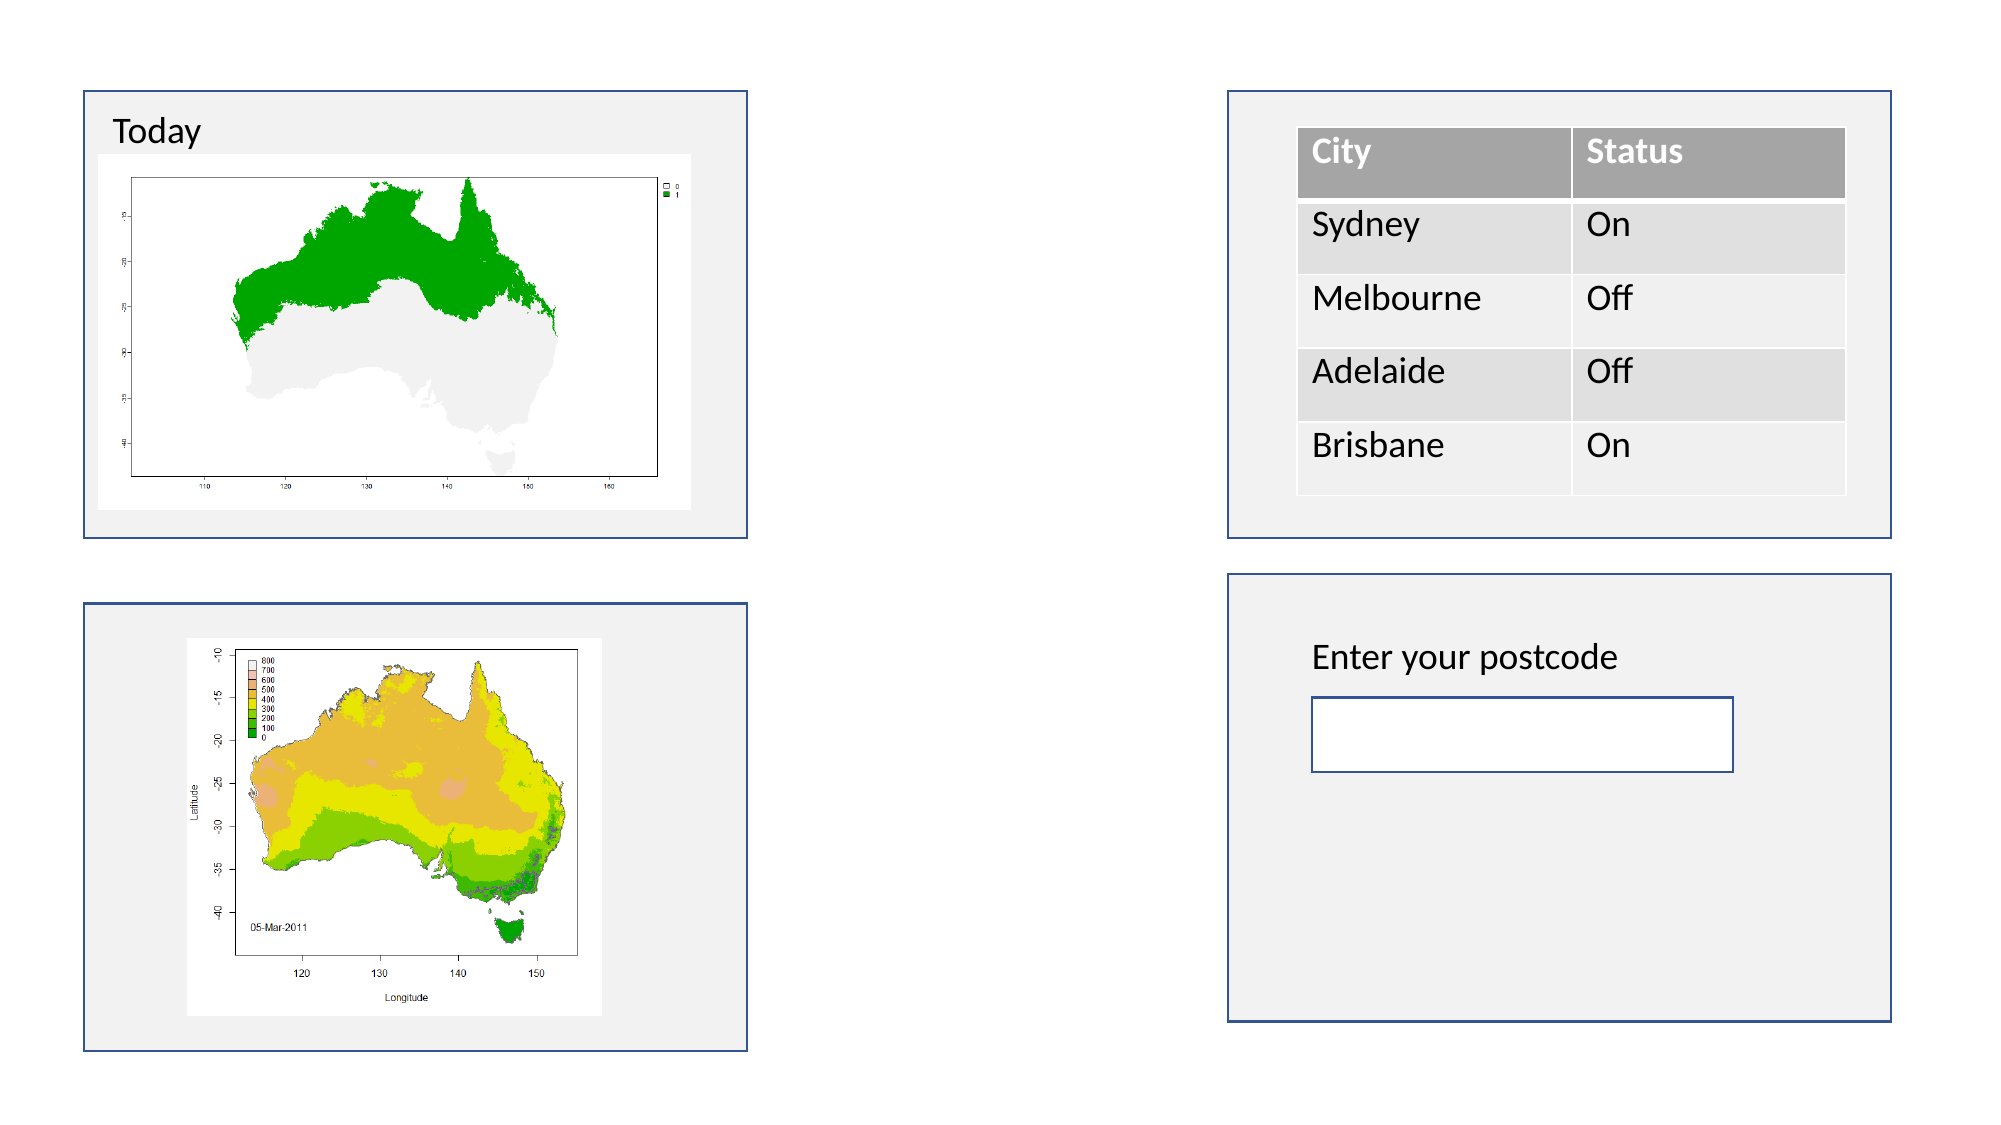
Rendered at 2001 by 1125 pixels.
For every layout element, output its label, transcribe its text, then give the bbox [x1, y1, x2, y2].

table_cell Sydney [1298, 204, 1571, 274]
table_cell Off [1573, 349, 1845, 421]
text_box Today [97, 98, 526, 154]
text_box [1311, 696, 1734, 773]
text_box [1227, 90, 1892, 539]
picture [186, 638, 603, 1016]
table_cell Off [1573, 275, 1845, 347]
text_box [83, 602, 748, 1052]
table_header City [1298, 128, 1571, 198]
table_cell Melbourne [1298, 275, 1571, 347]
table_cell On [1573, 423, 1845, 495]
text_box [83, 90, 748, 539]
text_box [1227, 573, 1892, 1023]
picture [97, 154, 691, 510]
text_box Enter your postcode [1297, 624, 1642, 684]
table_cell Adelaide [1298, 349, 1571, 421]
table_cell On [1573, 204, 1845, 274]
table_cell Brisbane [1298, 423, 1571, 495]
table_header Status [1573, 128, 1845, 198]
